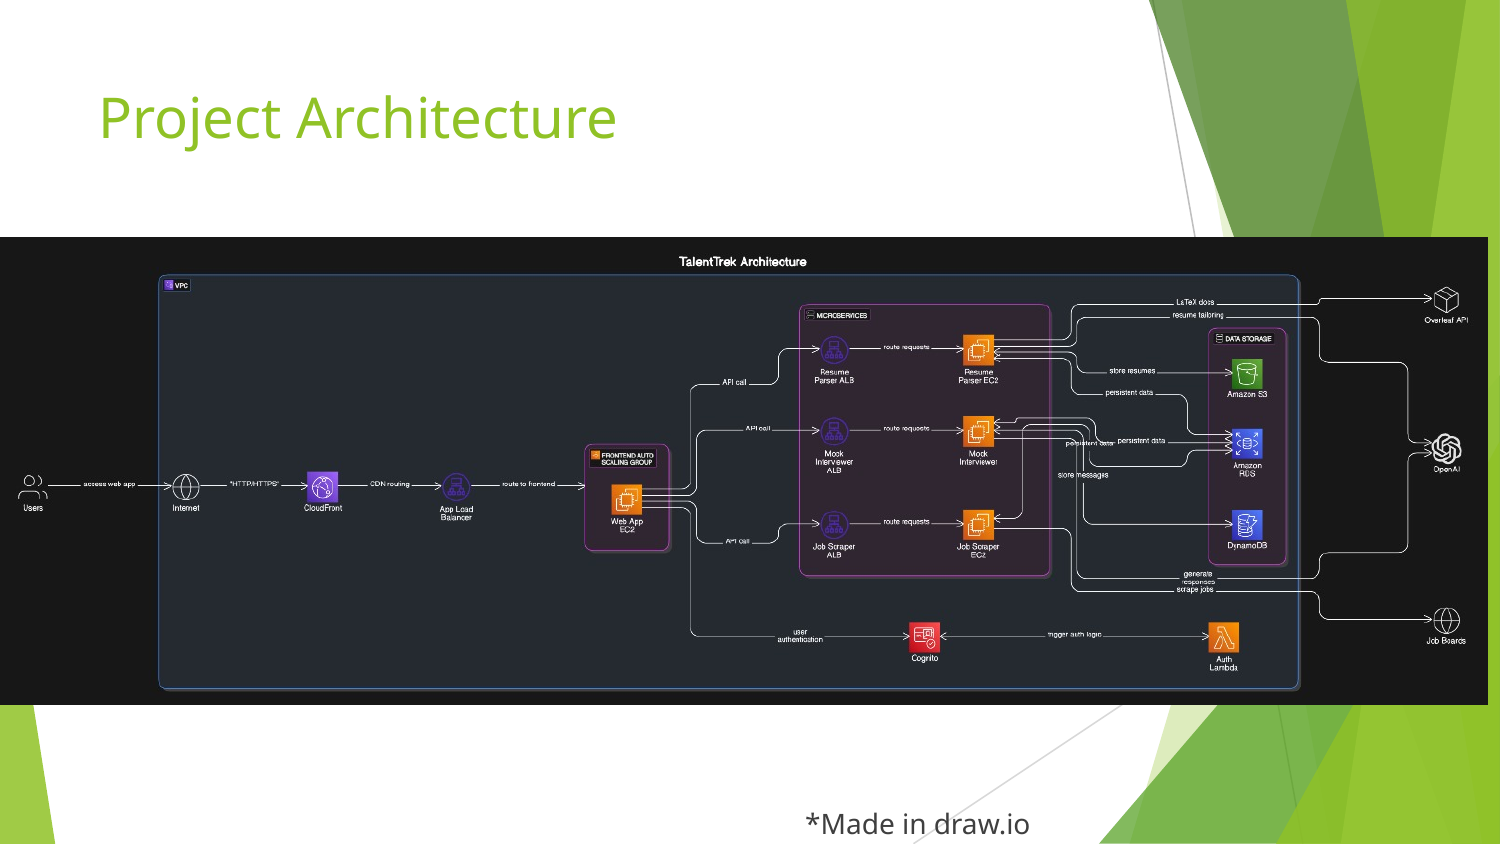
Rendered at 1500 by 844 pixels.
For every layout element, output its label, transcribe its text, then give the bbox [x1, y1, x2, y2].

picture [0, 237, 1488, 705]
title Project Architecture [83, 75, 1141, 235]
text_box *Made in draw.io [790, 791, 1115, 838]
